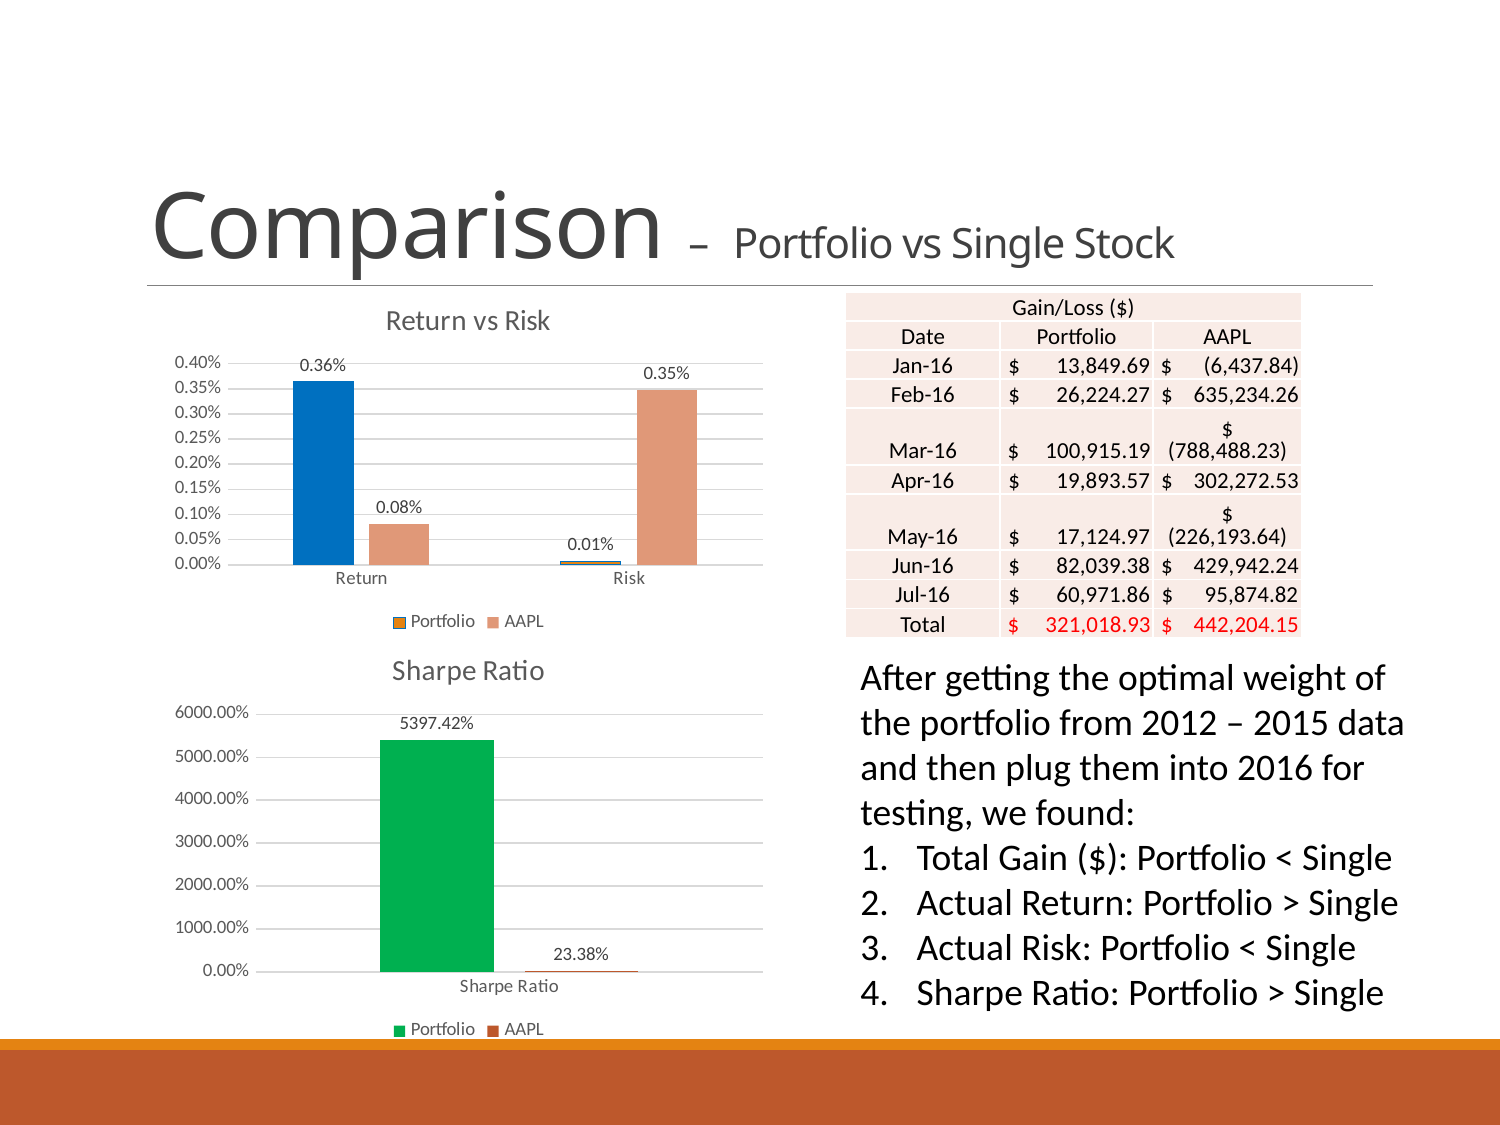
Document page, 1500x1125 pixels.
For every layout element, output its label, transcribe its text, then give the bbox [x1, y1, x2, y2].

title Comparison – Portfolio vs Single Stock [135, 47, 1373, 285]
table_cell May-16 [846, 495, 999, 549]
table_cell Jan-16 [846, 351, 999, 378]
table_cell $ (788,488.23) [1154, 409, 1301, 464]
table_cell $ 26,224.27 [1001, 380, 1152, 407]
table_cell $ 17,124.97 [1001, 495, 1152, 549]
table_cell AAPL [1154, 322, 1301, 349]
table_cell Mar-16 [846, 409, 999, 464]
table_cell $ 429,942.24 [1154, 551, 1301, 579]
table_cell $ 13,849.69 [1001, 351, 1152, 378]
table_cell $ (226,193.64) [1154, 495, 1301, 549]
chart [161, 284, 776, 1048]
table_cell $ 60,971.86 [1001, 580, 1152, 608]
table_cell Feb-16 [846, 380, 999, 407]
table_cell Portfolio [1001, 322, 1152, 349]
table_cell $ (6,437.84) [1154, 351, 1301, 378]
table_cell $ 19,893.57 [1001, 466, 1152, 493]
table_cell Apr-16 [846, 466, 999, 493]
text_box After getting the optimal weight of the portfolio from 2012 – 2015 data and then plug them into 2016 for testing, we found: Total Gain ($): Portfolio < Single Actual Return: Portfolio > Single Actual Risk: Portfolio < Single Sharpe Ratio: Portfolio > Single [845, 645, 1460, 1065]
table_cell $ 635,234.26 [1154, 380, 1301, 407]
table_cell $ 95,874.82 [1154, 580, 1301, 608]
table_cell Jun-16 [846, 551, 999, 579]
table_cell $ 442,204.15 [1154, 609, 1301, 637]
table_cell $ 321,018.93 [1001, 609, 1152, 637]
table_cell $ 100,915.19 [1001, 409, 1152, 464]
table_cell Total [846, 609, 999, 637]
table_header Gain/Loss ($) [846, 293, 1301, 320]
table_cell Date [846, 322, 999, 349]
table_cell Jul-16 [846, 580, 999, 608]
table_cell $ 302,272.53 [1154, 466, 1301, 493]
table_cell $ 82,039.38 [1001, 551, 1152, 579]
